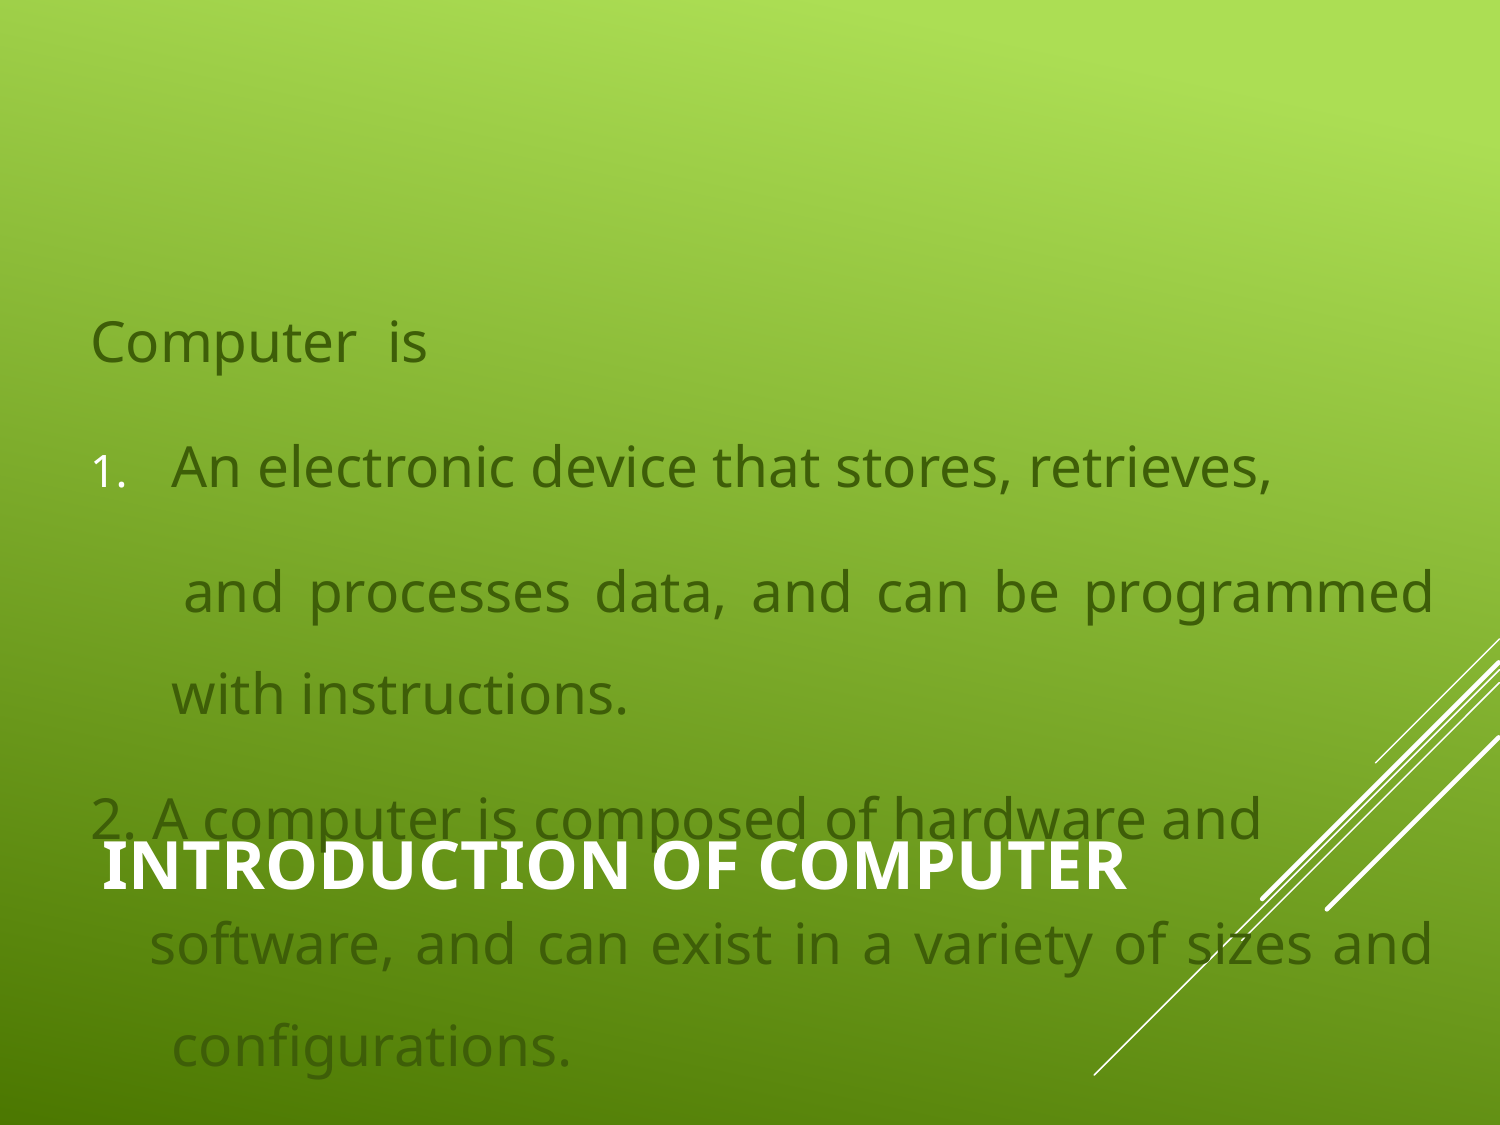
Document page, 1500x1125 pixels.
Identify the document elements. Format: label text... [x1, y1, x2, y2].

list Computer is An electronic device that stores, retrieves, and processes data, and can be programmed with instructions. 2. A computer is composed of hardware and software, and can exist in a variety of sizes and configurations. [75, 262, 1450, 1088]
